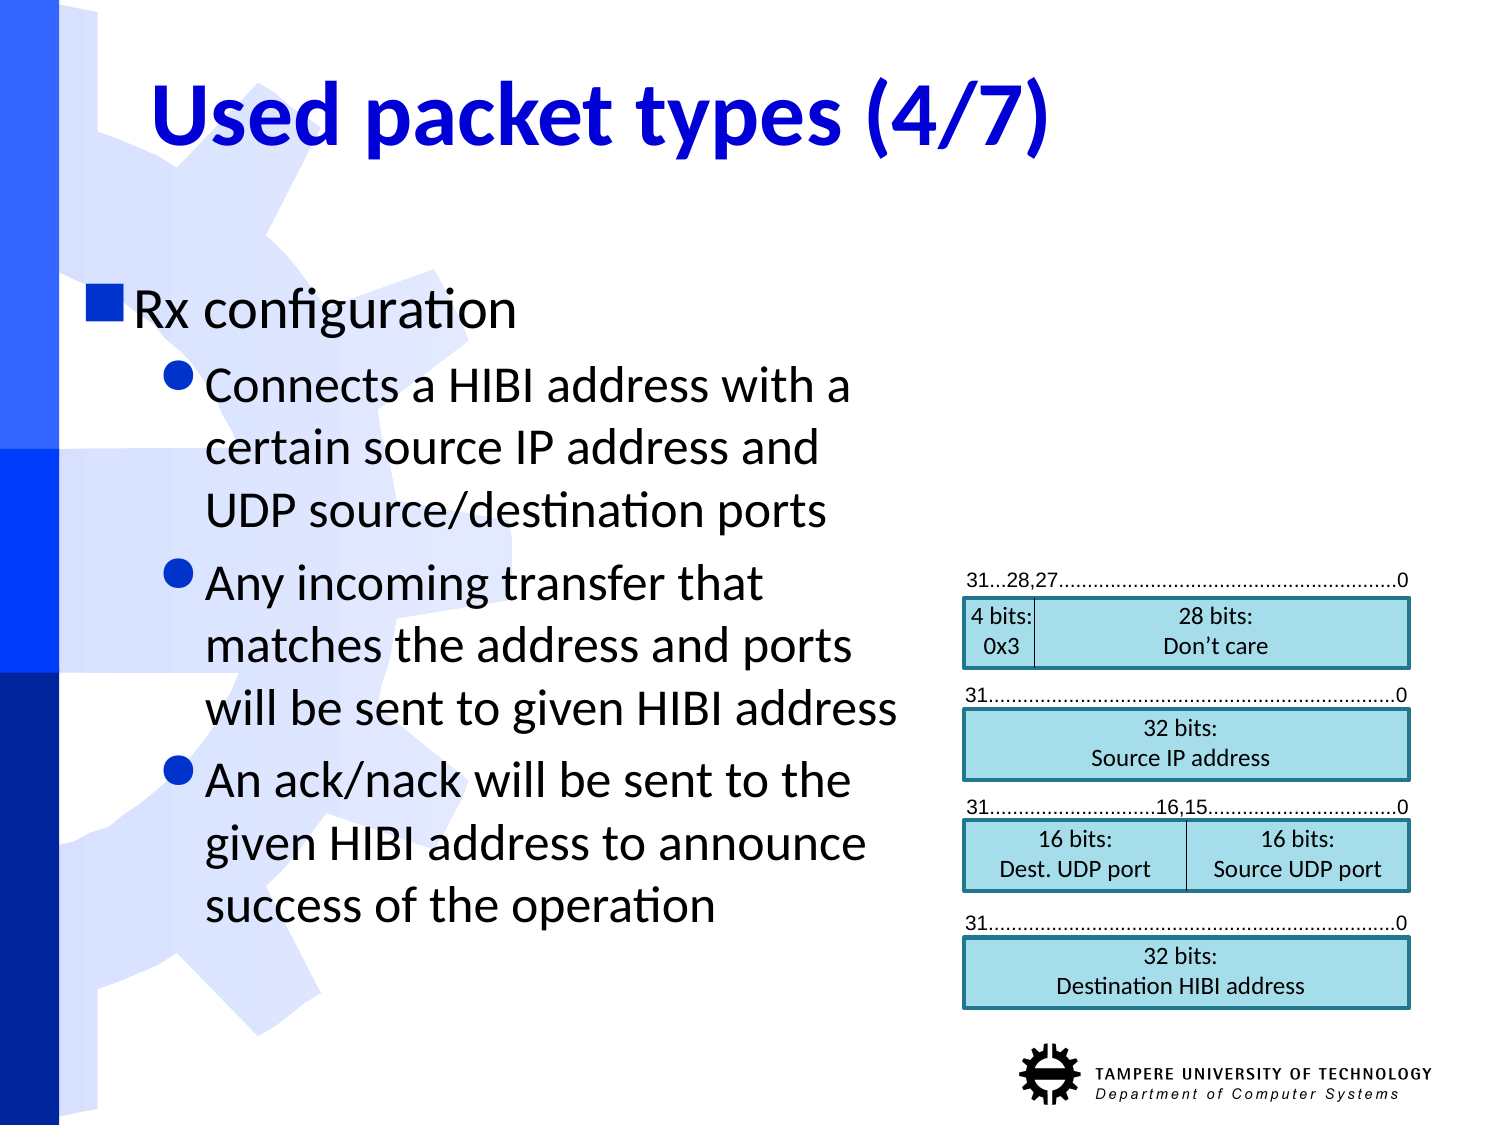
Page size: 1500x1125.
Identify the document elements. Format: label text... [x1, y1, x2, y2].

text_box [962, 943, 1411, 1010]
text_box [962, 826, 1411, 893]
picture [1019, 1043, 1432, 1105]
text_box 28 bits: Don’t care [1046, 600, 1386, 667]
text_box 4 bits: 0x3 [1035, 600, 1046, 632]
text_box 31.......................................................................0 [950, 674, 1440, 714]
text_box 31...28,27...........................................................0 [951, 559, 1442, 600]
text_box 32 bits: Destination HIBI address [1010, 943, 1351, 1007]
text_box 32 bits: Source IP address [1010, 714, 1351, 779]
text_box [962, 600, 1411, 670]
text_box 4 bits: 0x3 [1035, 642, 1046, 667]
list Rx configuration Connects a HIBI address with a certain source IP address and UDP source/destination ports Any incoming transfer that matches the address and ports will be sent to given HIBI address An ack/nack will be sent to the given HIBI address to announce success of the operation [74, 262, 915, 1044]
text_box 16 bits: Source UDP port [1186, 826, 1410, 890]
text_box 4 bits: 0x3 [949, 592, 1034, 667]
title Used packet types (4/7) [135, 30, 1436, 173]
text_box 31.......................................................................0 [950, 902, 1440, 943]
text_box [962, 714, 1411, 782]
text_box 31.............................16,15.................................0 [951, 786, 1442, 826]
text_box 16 bits: Dest. UDP port [964, 826, 1186, 890]
